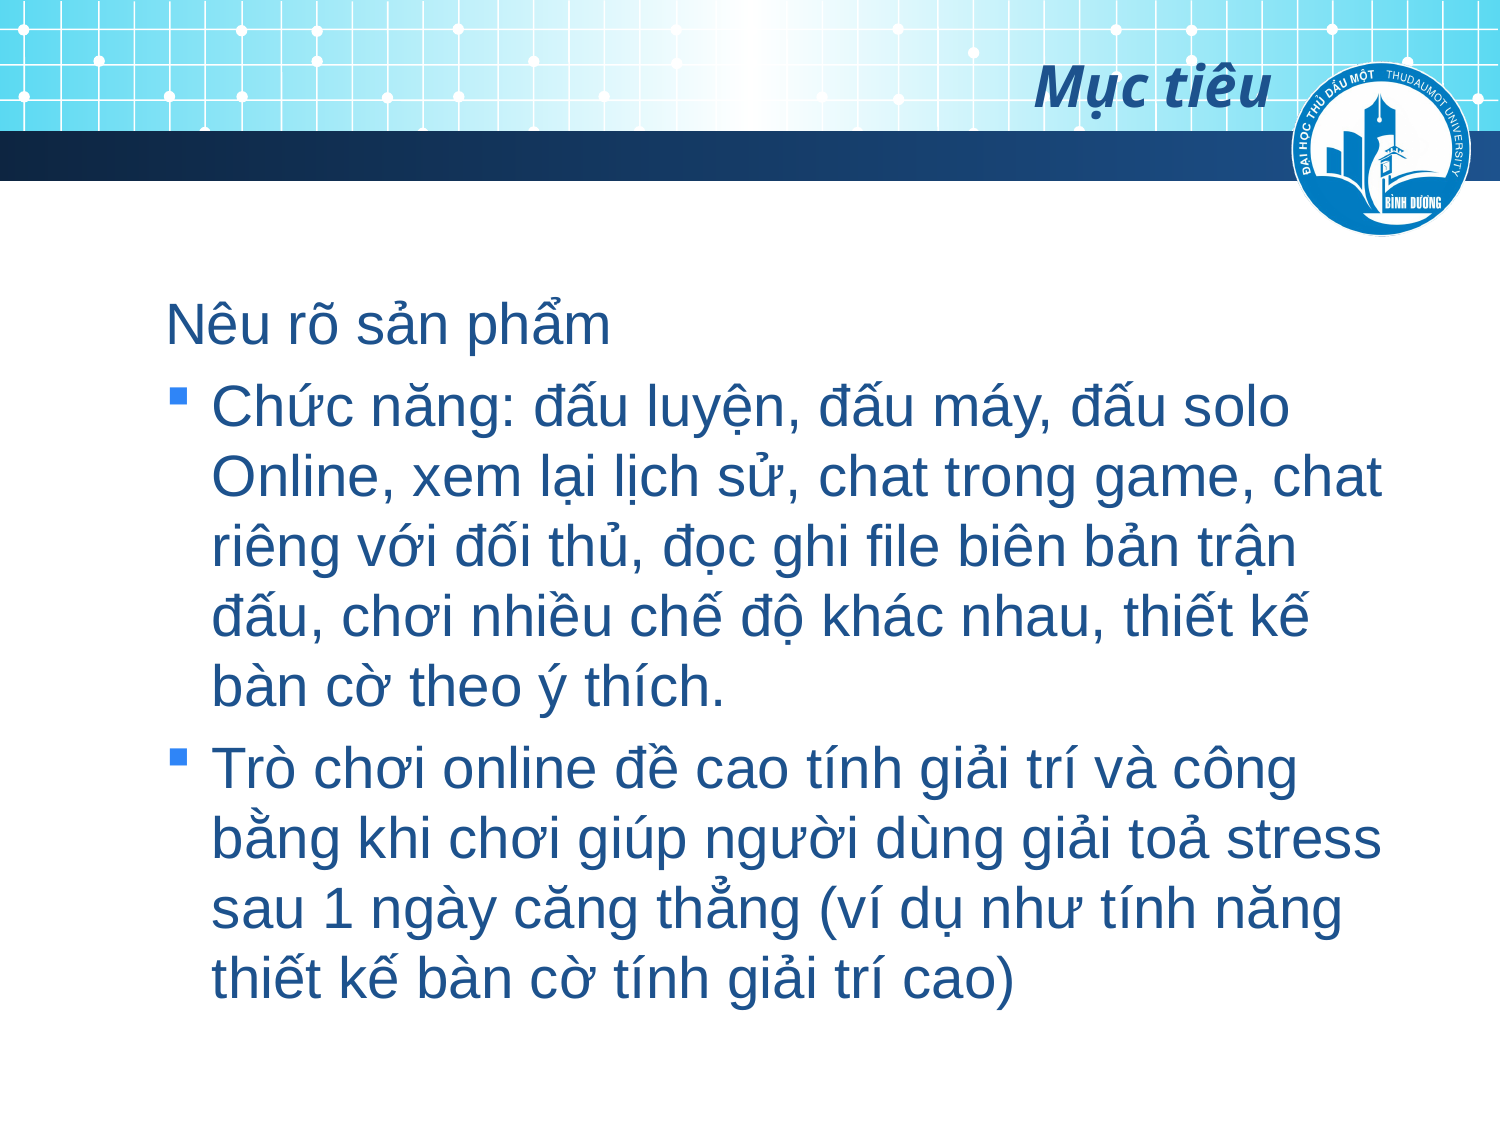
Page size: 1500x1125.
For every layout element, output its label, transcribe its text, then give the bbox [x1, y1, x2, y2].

title Mục tiêu [75, 37, 1288, 130]
picture [1287, 42, 1476, 248]
list Nêu rõ sản phẩm Chức năng: đấu luyện, đấu máy, đấu solo Online, xem lại lịch sử, chat trong game, chat riêng với đối thủ, đọc ghi file biên bản trận đấu, chơi nhiều chế độ khác nhau, thiết kế bàn cờ theo ý thích. Trò chơi online đề cao tính giải trí và công bằng khi chơi giúp người dùng giải toả stress sau 1 ngày căng thẳng (ví dụ như tính năng thiết kế bàn cờ tính giải trí cao) [75, 278, 1425, 1083]
